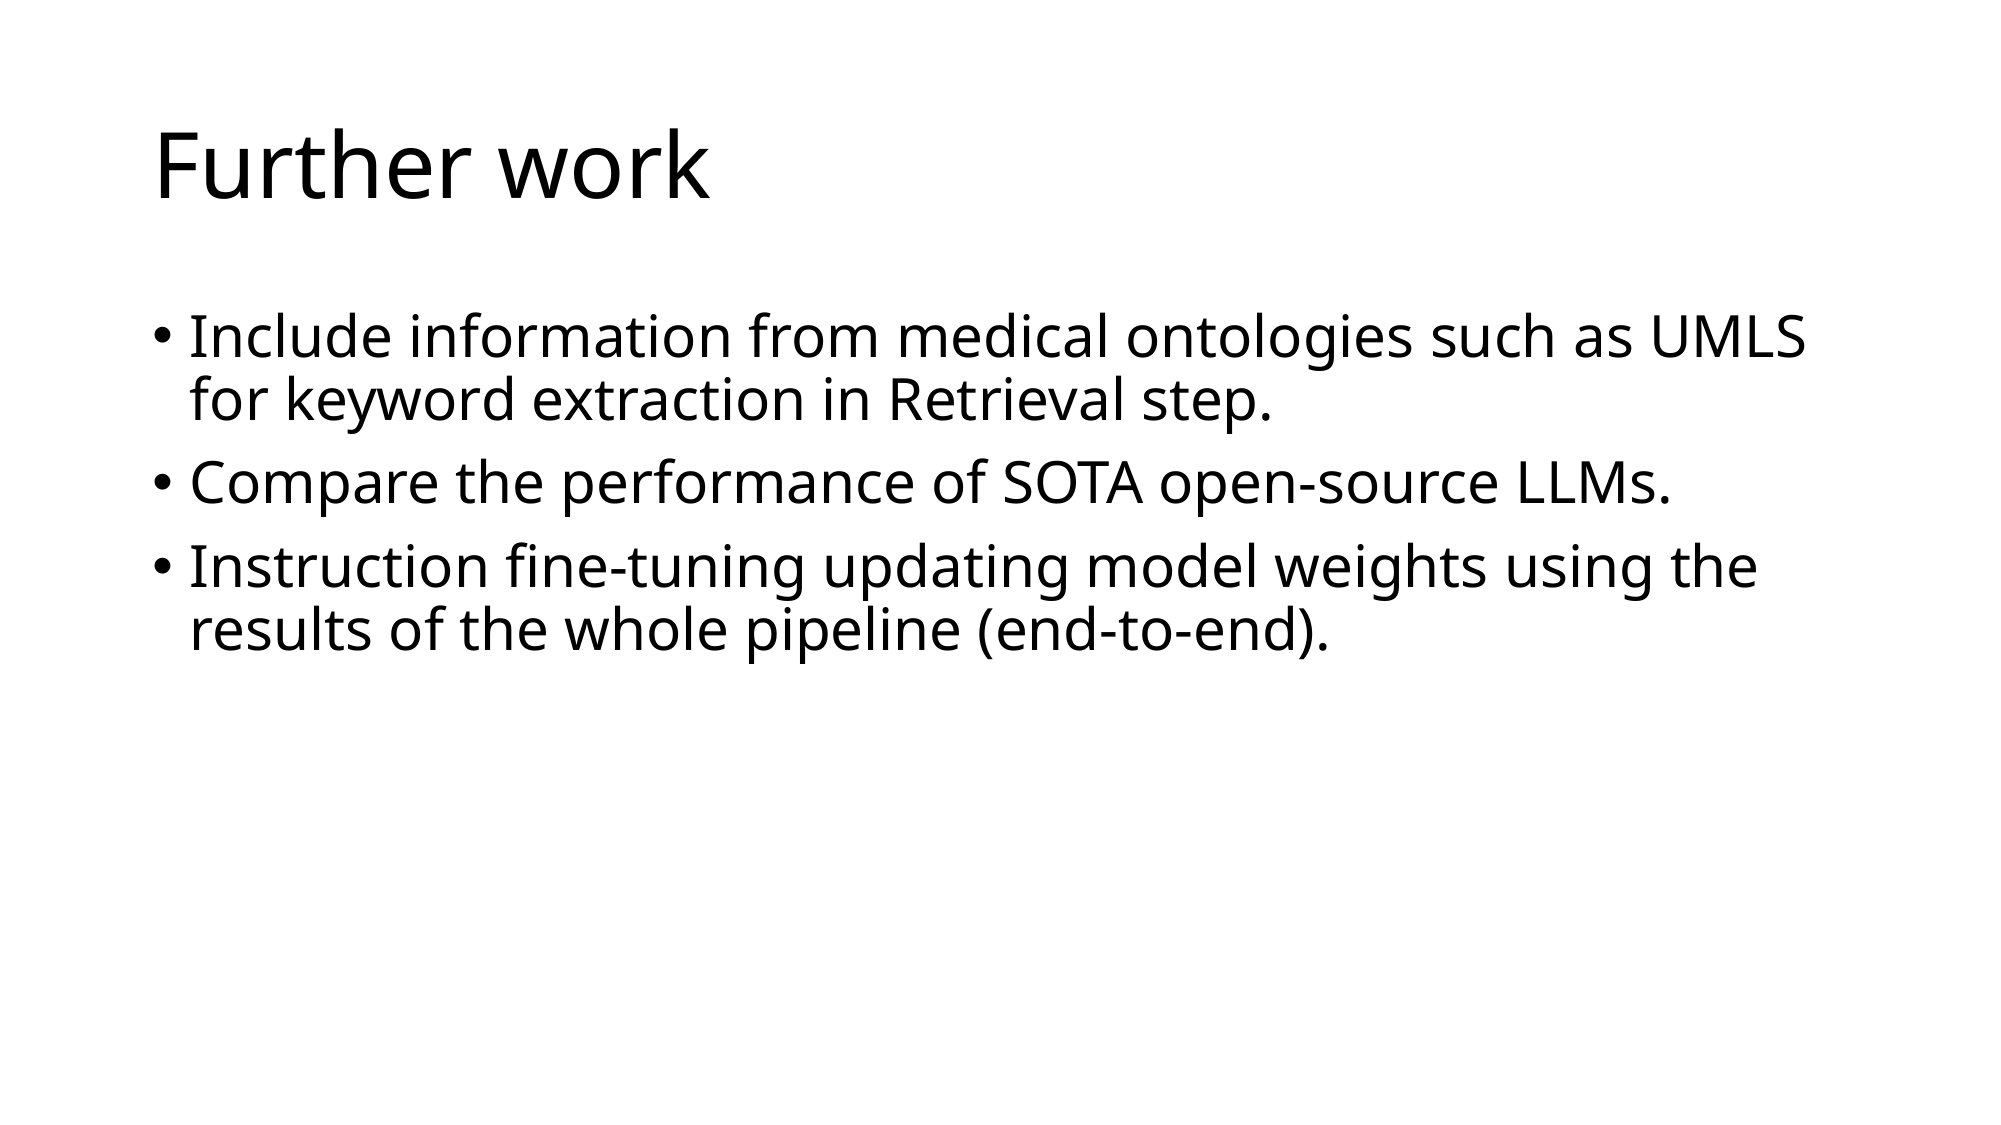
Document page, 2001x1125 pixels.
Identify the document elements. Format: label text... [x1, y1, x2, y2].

title Further work [137, 59, 1863, 278]
list Include information from medical ontologies such as UMLS for keyword extraction in Retrieval step. Compare the performance of SOTA open-source LLMs. Instruction fine-tuning updating model weights using the results of the whole pipeline (end-to-end). [137, 299, 1863, 1014]
